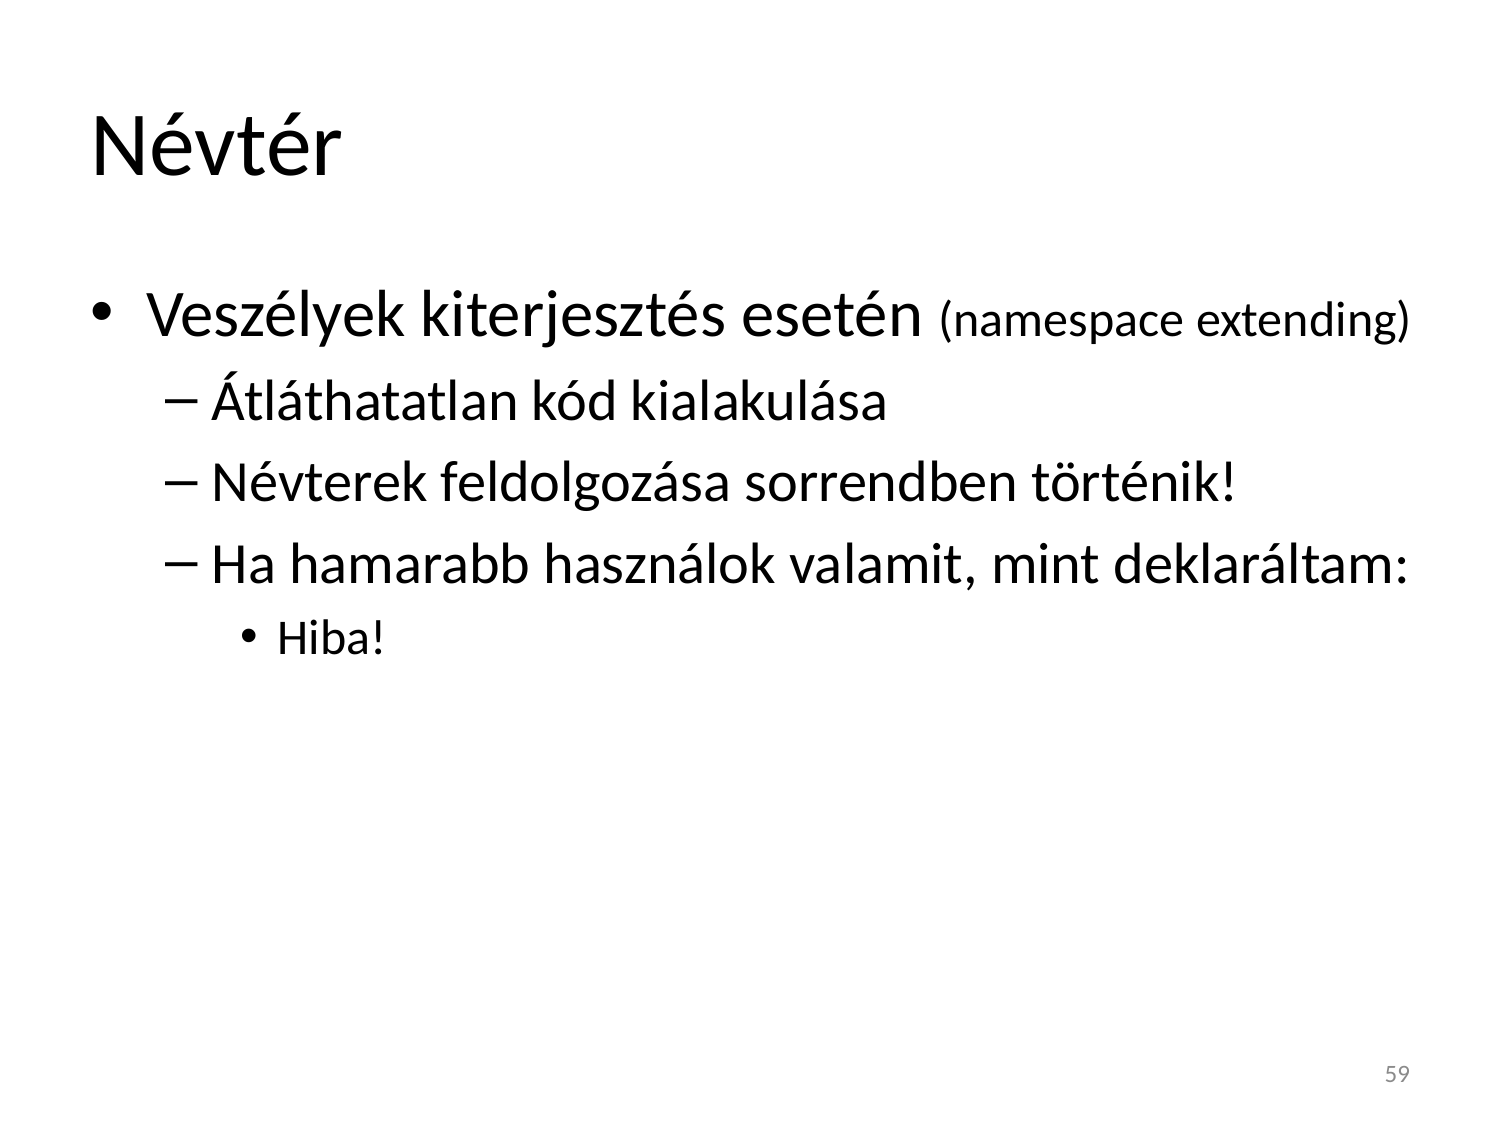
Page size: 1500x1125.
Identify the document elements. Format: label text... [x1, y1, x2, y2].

slide_number 59 [1074, 1042, 1425, 1103]
title Névtér [74, 44, 1426, 233]
list Veszélyek kiterjesztés esetén (namespace extending) Átláthatatlan kód kialakulása Névterek feldolgozása sorrendben történik! Ha hamarabb használok valamit, mint deklaráltam: Hiba! [74, 262, 1500, 1006]
